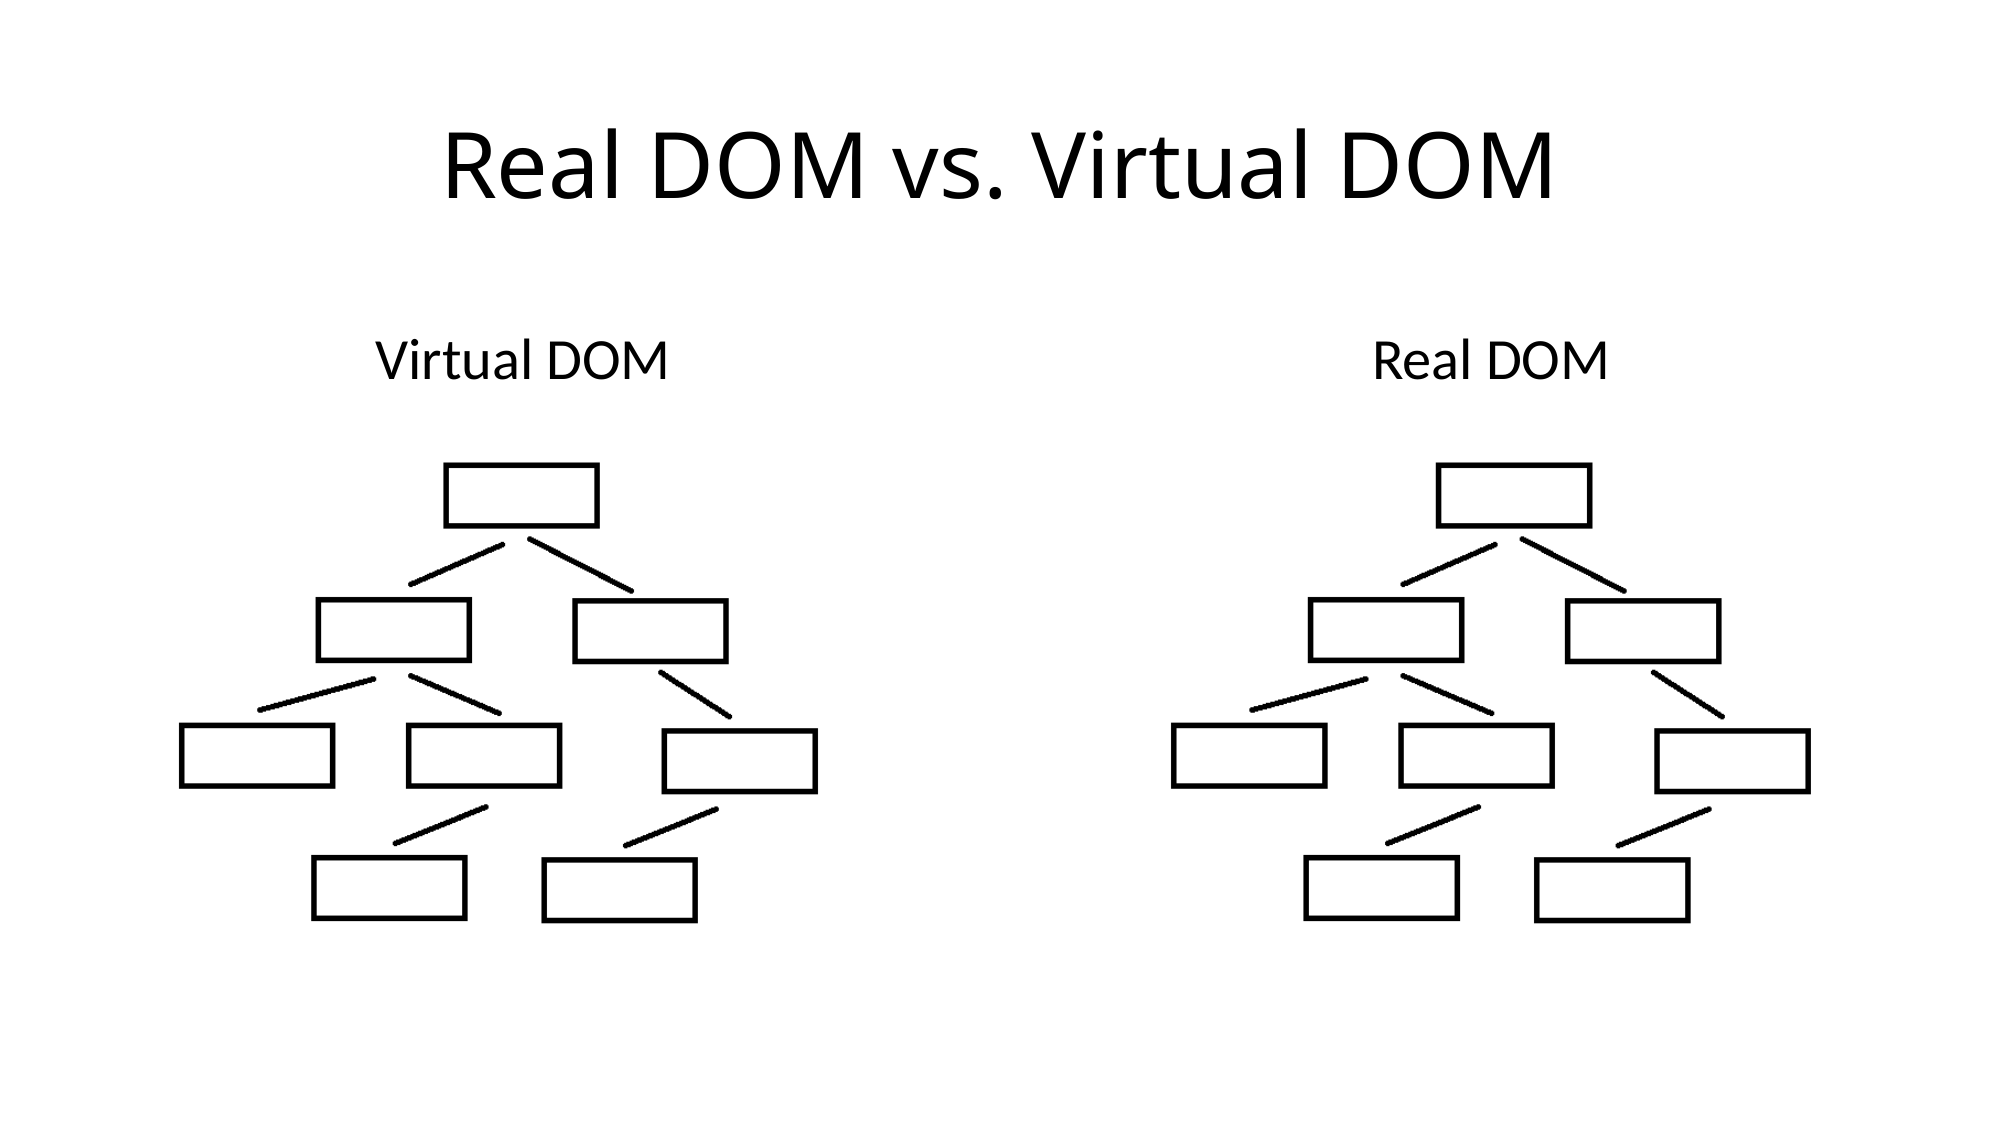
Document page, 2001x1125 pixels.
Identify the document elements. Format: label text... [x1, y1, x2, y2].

title Real DOM vs. Virtual DOM [137, 59, 1863, 278]
picture [1149, 435, 1843, 952]
text_box Virtual DOM [360, 313, 690, 399]
text_box Real DOM [1357, 313, 1661, 399]
picture [156, 435, 850, 952]
